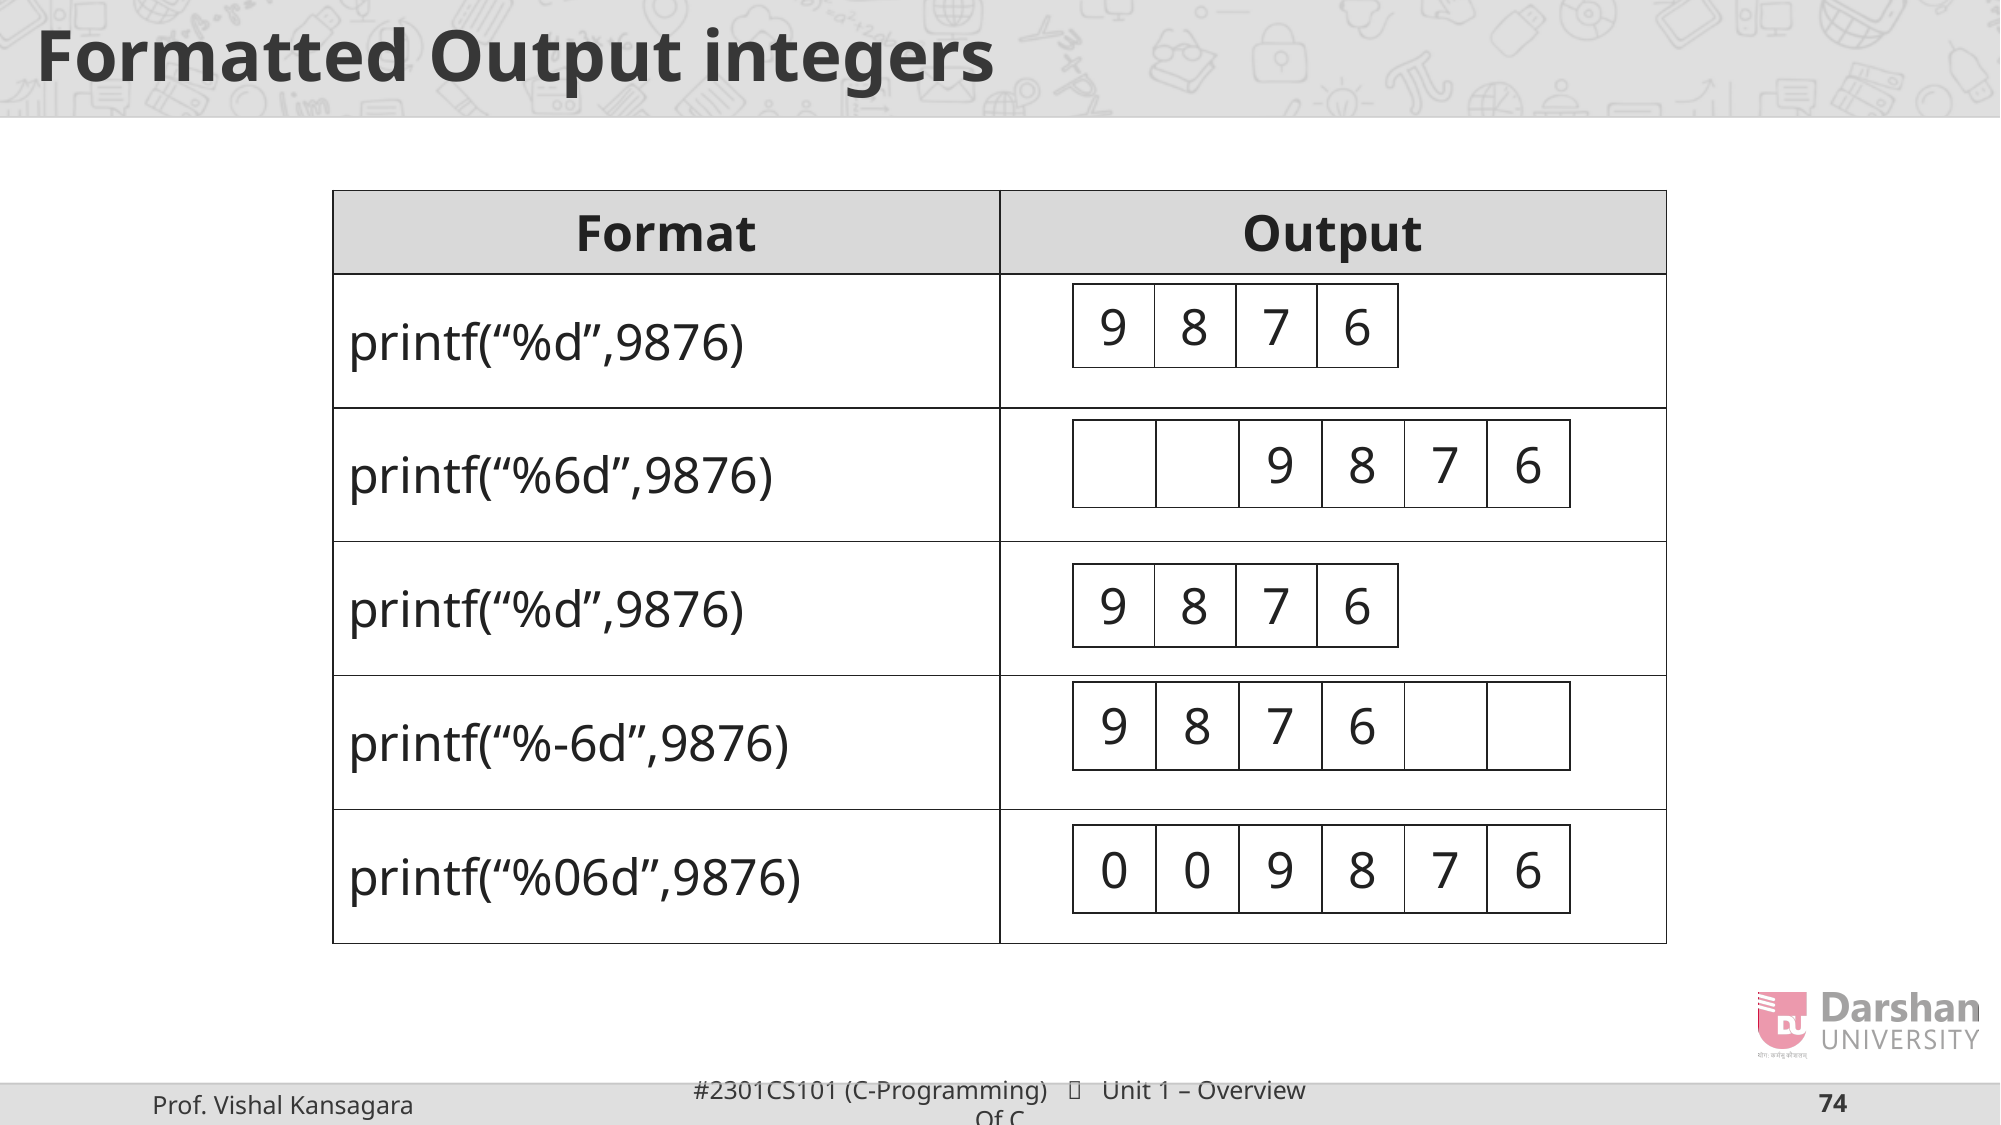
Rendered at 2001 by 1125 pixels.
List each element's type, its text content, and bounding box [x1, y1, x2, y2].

table_header [1157, 421, 1238, 507]
table_cell printf(“%6d”,9876) [334, 409, 999, 541]
table_header 6 [1318, 565, 1397, 646]
table_header 9 [1074, 285, 1154, 367]
title Formatted Output integers [0, 0, 2000, 117]
table_cell [1001, 542, 1666, 675]
table_cell printf(“%d”,9876) [334, 542, 999, 675]
table_header 0 [1074, 826, 1155, 912]
table_header [1074, 421, 1155, 507]
table_header 6 [1318, 285, 1397, 367]
table_header [1405, 683, 1486, 769]
table_header Output [1001, 191, 1666, 273]
table_header 9 [1074, 565, 1154, 646]
table_cell [1001, 409, 1666, 541]
table_header 6 [1488, 826, 1569, 912]
table_cell scanf(“%lu”, &a) [1758, 992, 1979, 1059]
table_header 7 [1405, 826, 1486, 912]
table_cell printf(“%06d”,9876) [334, 810, 999, 943]
table_header 0 [1157, 826, 1238, 912]
table_header 8 [1155, 565, 1235, 646]
table_header 8 [1157, 683, 1238, 769]
table_cell [1001, 275, 1666, 407]
table_header 8 [1323, 826, 1404, 912]
table_cell [1001, 676, 1666, 809]
table_header 9 [1240, 421, 1321, 507]
table_header 8 [1155, 285, 1235, 367]
table_header 9 [1240, 826, 1321, 912]
table_cell [1001, 810, 1666, 943]
table_header Format [334, 191, 999, 273]
table_header 7 [1237, 285, 1316, 367]
table_header 6 [1323, 683, 1404, 769]
table_header [1488, 683, 1569, 769]
table_header 7 [1405, 421, 1486, 507]
table_header 7 [1240, 683, 1321, 769]
table_header 7 [1237, 565, 1316, 646]
table_header 9 [1074, 683, 1155, 769]
table_header 8 [1323, 421, 1404, 507]
table_header 6 [1488, 421, 1569, 507]
table_cell printf(“%-6d”,9876) [334, 676, 999, 809]
table_cell printf(“%d”,9876) [334, 275, 999, 407]
